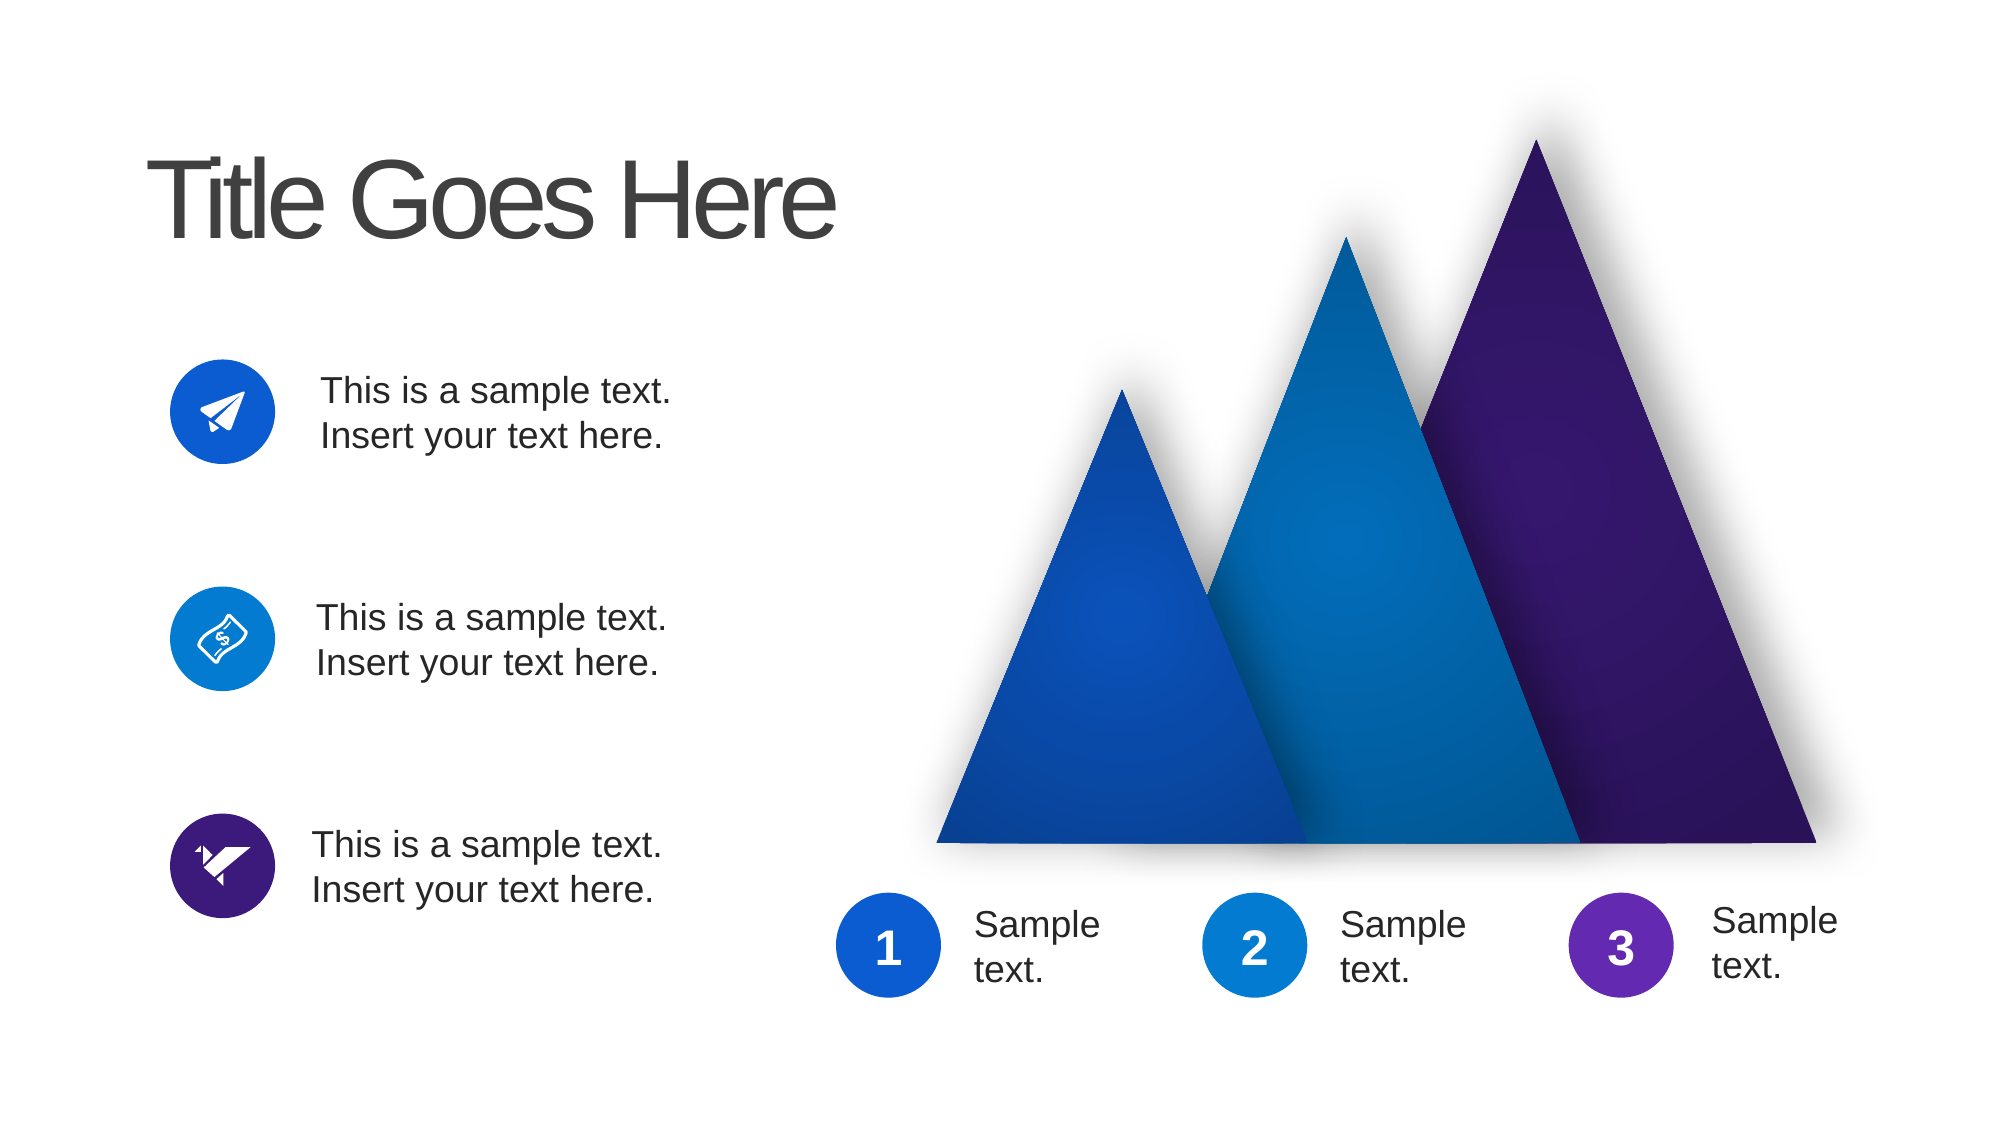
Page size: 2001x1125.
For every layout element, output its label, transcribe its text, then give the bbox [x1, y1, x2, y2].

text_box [170, 585, 780, 692]
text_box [835, 889, 1918, 999]
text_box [936, 139, 1817, 844]
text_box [170, 358, 763, 465]
text_box Title Goes Here [130, 125, 951, 262]
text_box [170, 812, 768, 919]
